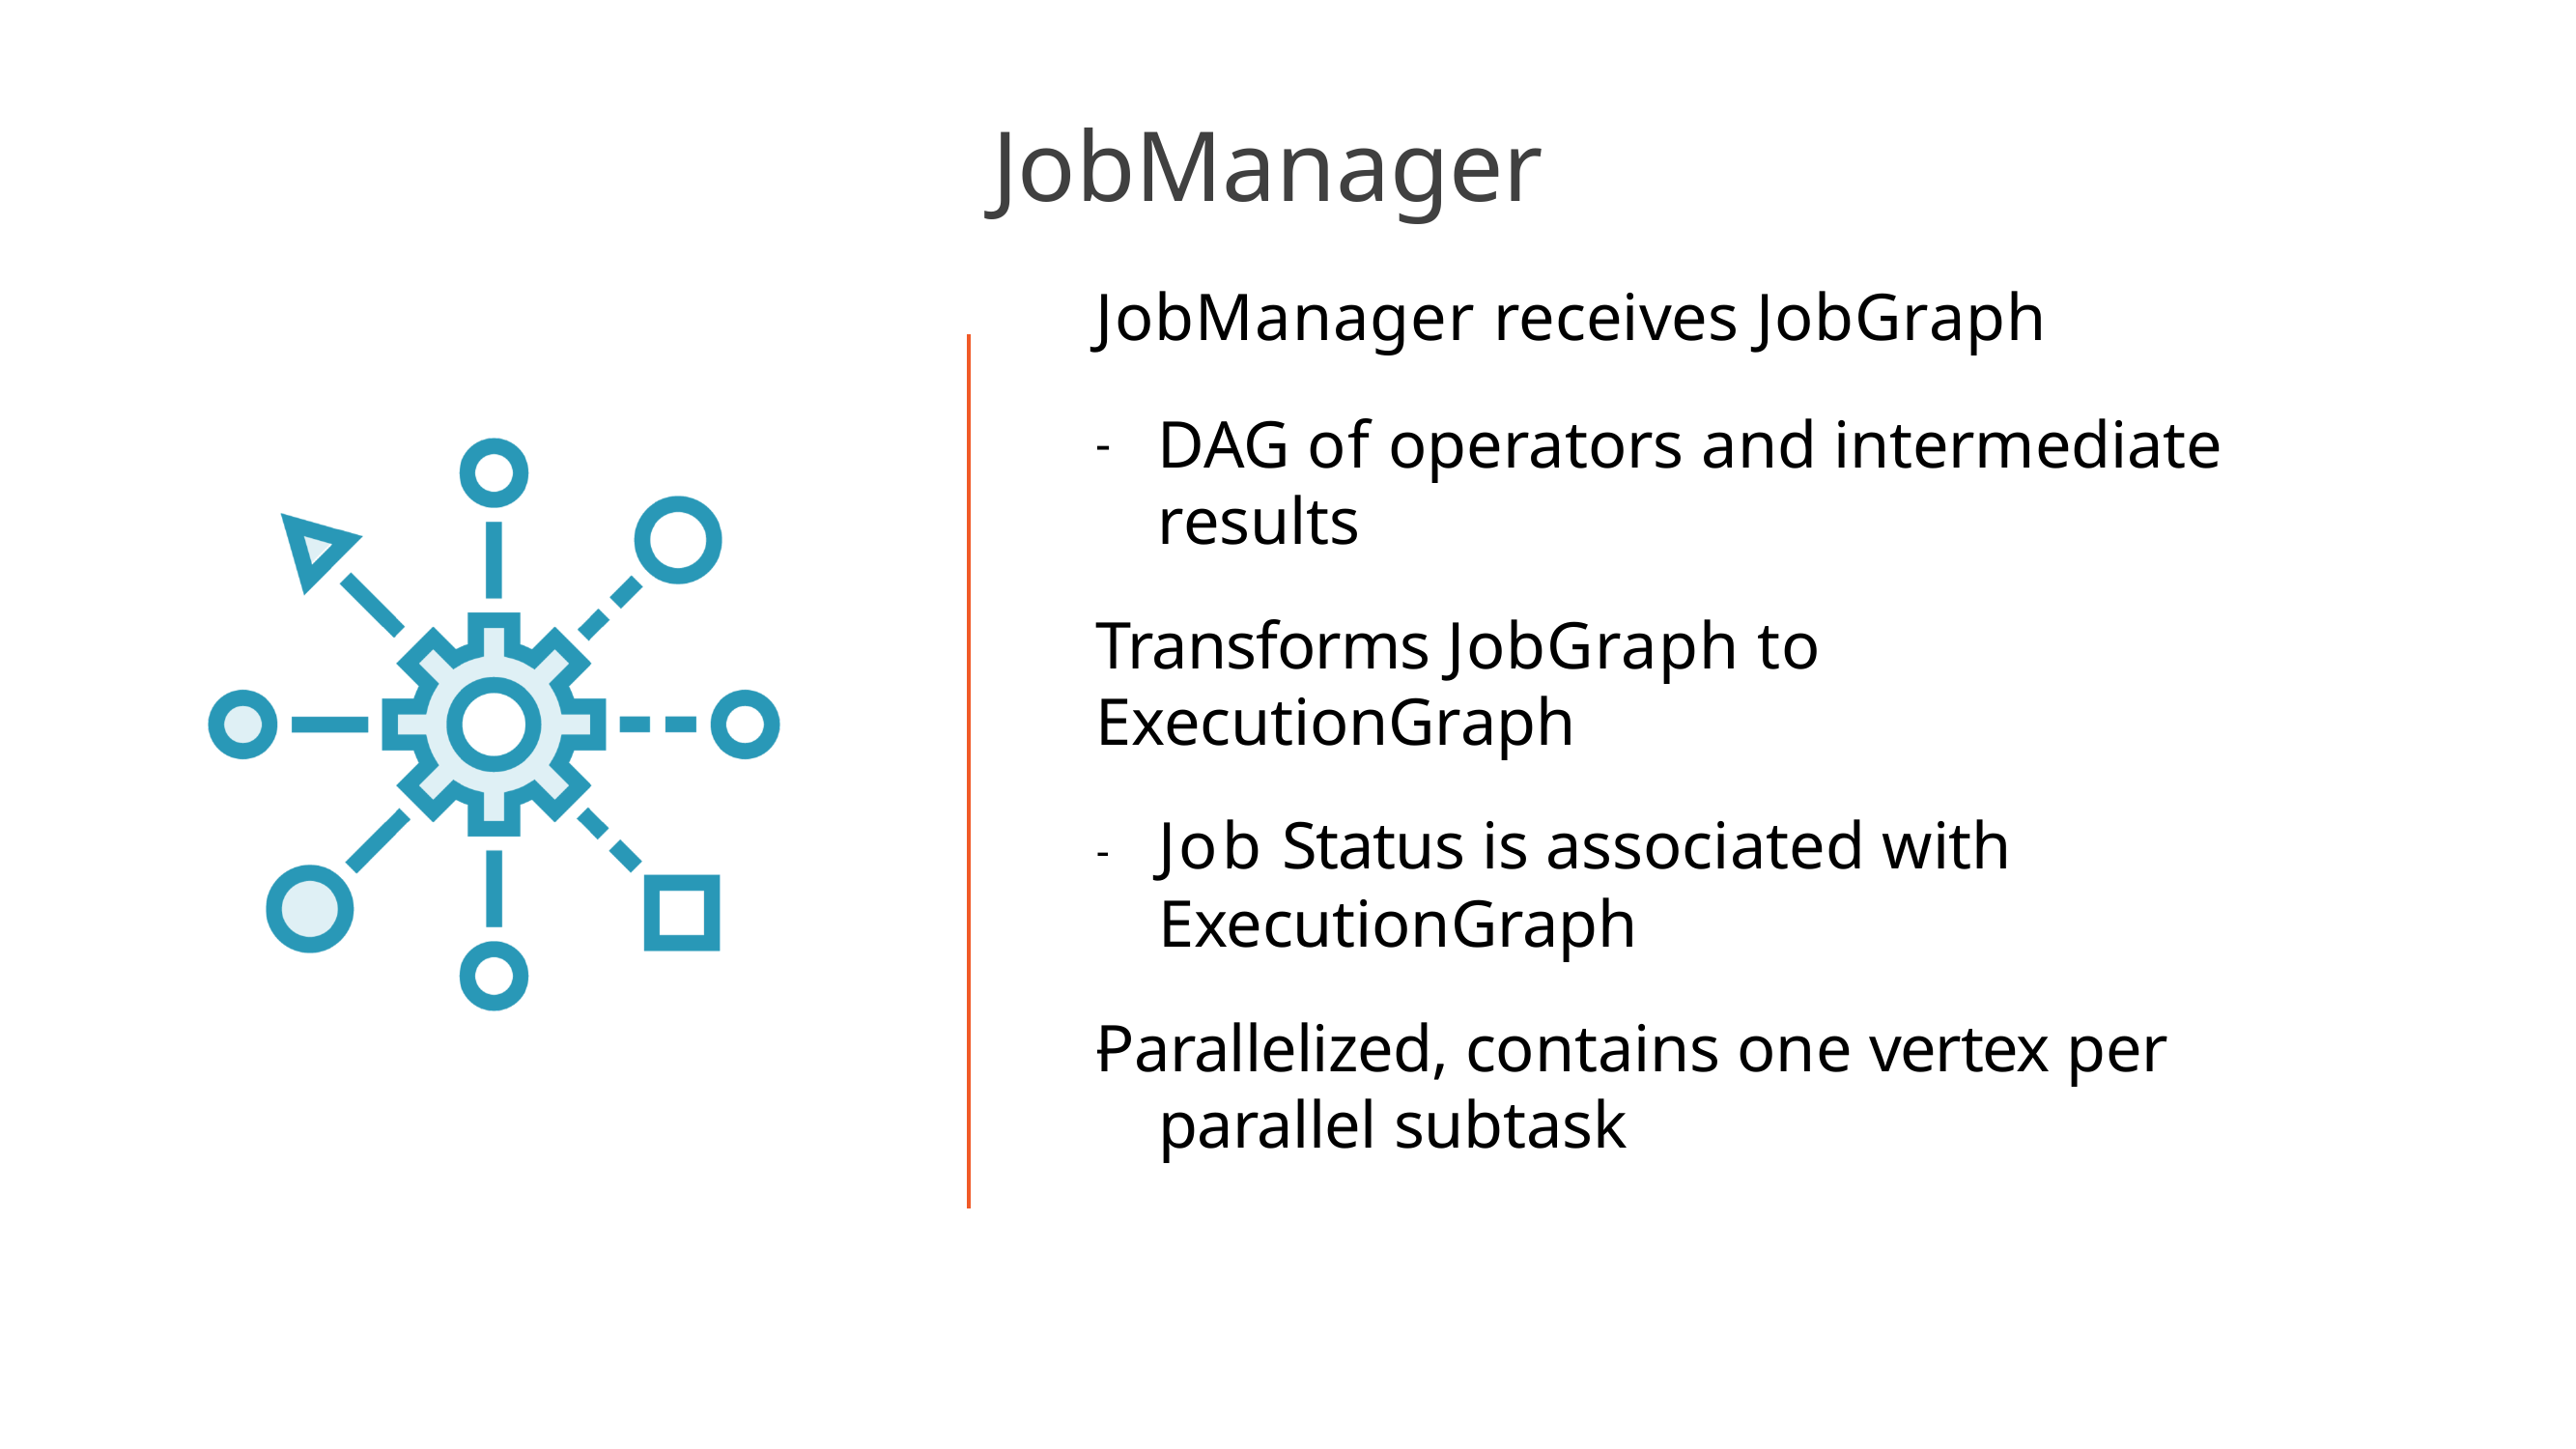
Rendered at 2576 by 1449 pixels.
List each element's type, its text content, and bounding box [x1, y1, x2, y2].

picture [203, 433, 786, 1016]
title JobManager [484, 102, 2091, 348]
text_box - Job Status is associated with ExecutionGraph Parallelized, contains one vertex per parallel subtask [1093, 801, 2310, 1161]
text_box DAG of operators and intermediate results Transforms JobGraph to ExecutionGraph [1093, 399, 2282, 759]
text_box JobManager receives JobGraph [1093, 274, 2121, 355]
